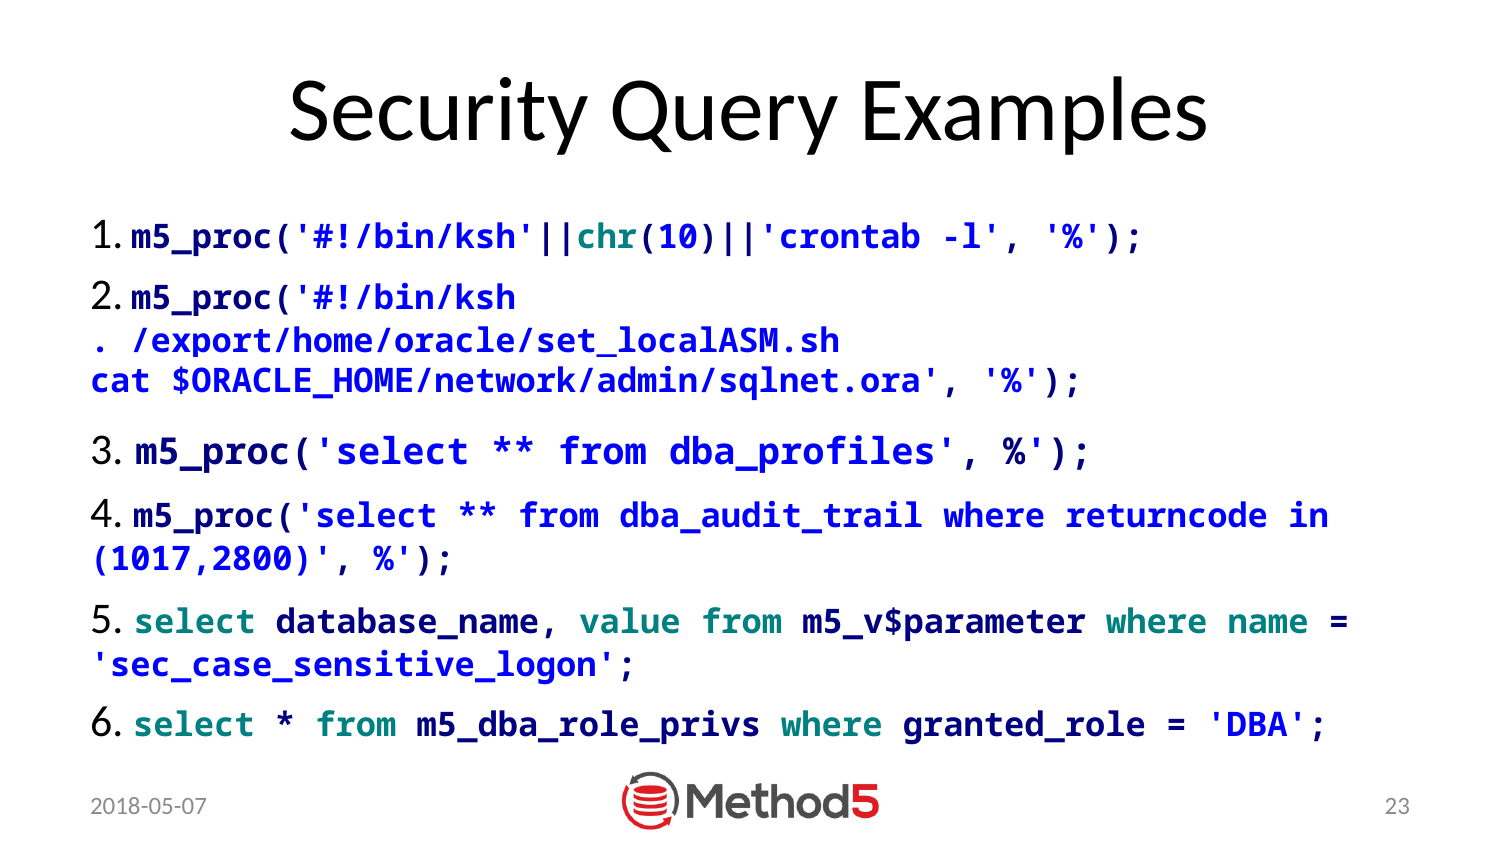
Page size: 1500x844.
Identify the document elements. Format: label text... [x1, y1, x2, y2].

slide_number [75, 782, 425, 827]
list 1. m5_proc('#!/bin/ksh'||chr(10)||'crontab -l', '%'); 2. m5_proc('#!/bin/ksh . /export/home/oracle/set_localASM.sh cat $ORACLE_HOME/network/admin/sqlnet.ora', '%'); 3. m5_proc('select ** from dba_profiles', %'); 4. m5_proc('select ** from dba_audit_trail where returncode in (1017,2800)', %'); 5. select database_name, value from m5_v$parameter where name = 'sec_case_sensitive_logon'; 6. select * from m5_dba_role_privs where granted_role = 'DBA'; [75, 196, 1425, 754]
slide_number 23 [1074, 782, 1425, 827]
title Security Query Examples [75, 33, 1425, 175]
picture [621, 771, 879, 830]
